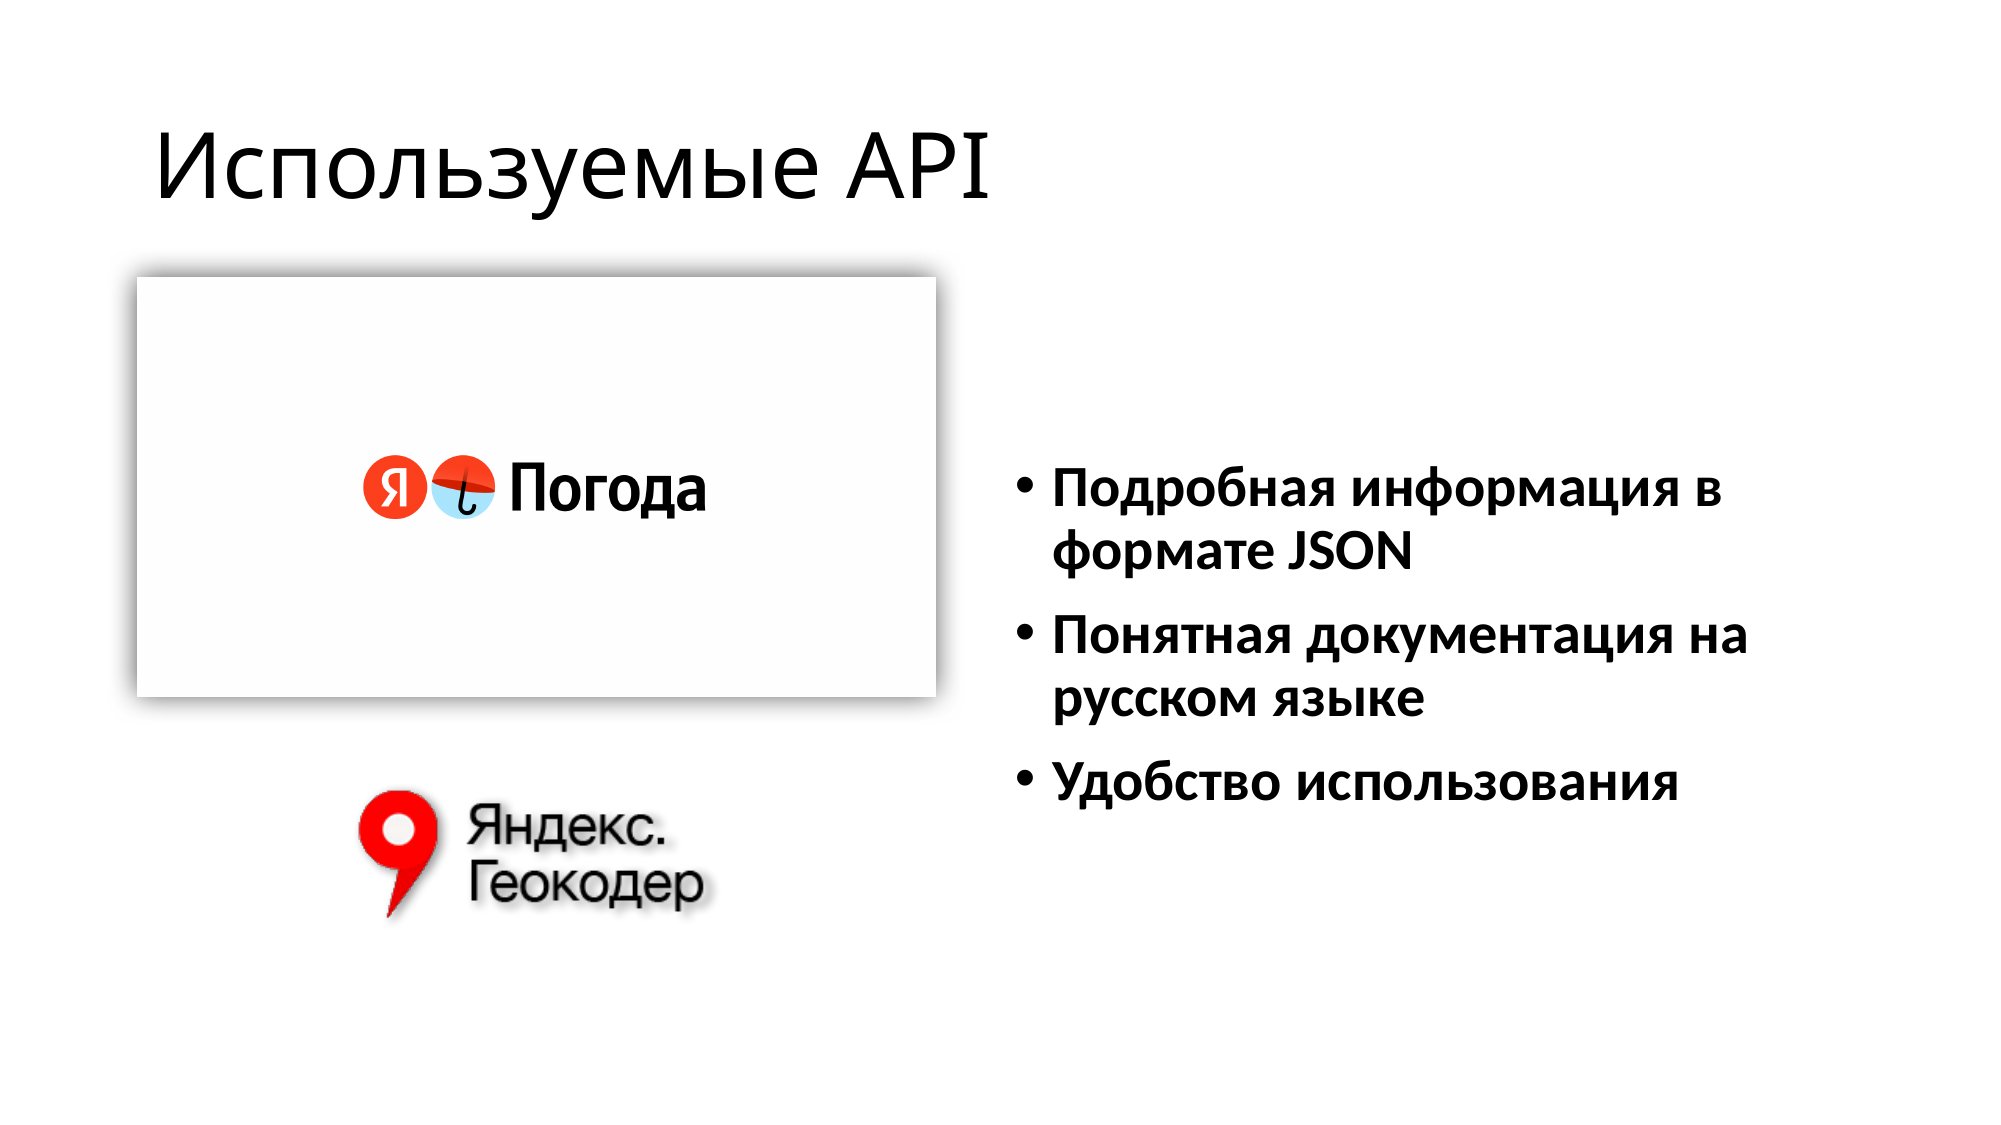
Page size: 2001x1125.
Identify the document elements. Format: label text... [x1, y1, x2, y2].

title Используемые API [137, 59, 1863, 278]
picture [270, 730, 802, 965]
picture [137, 277, 936, 697]
list Подробная информация в формате JSON Понятная документация на русском языке Удобство использования [999, 449, 1905, 848]
